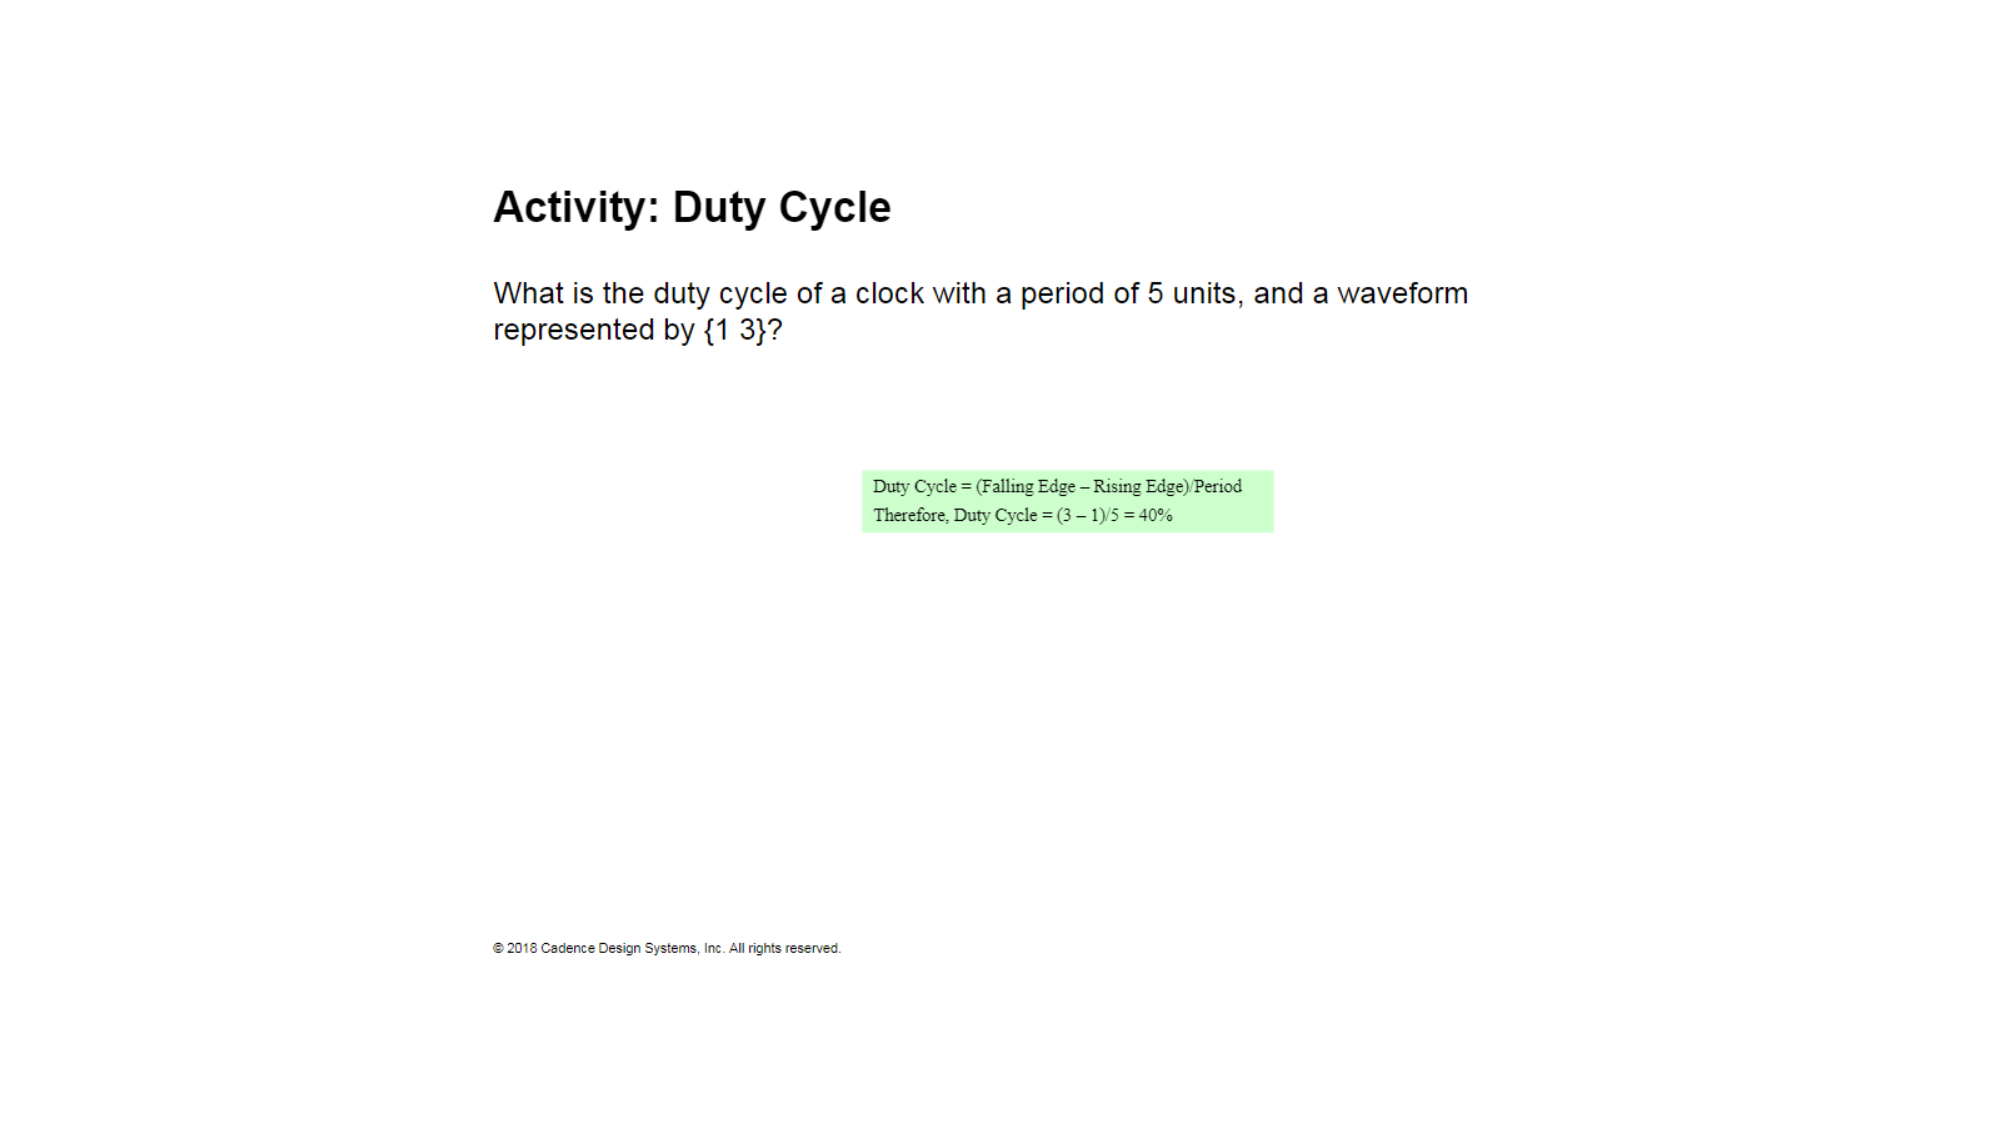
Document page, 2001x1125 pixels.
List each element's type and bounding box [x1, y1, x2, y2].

picture [458, 157, 1542, 968]
